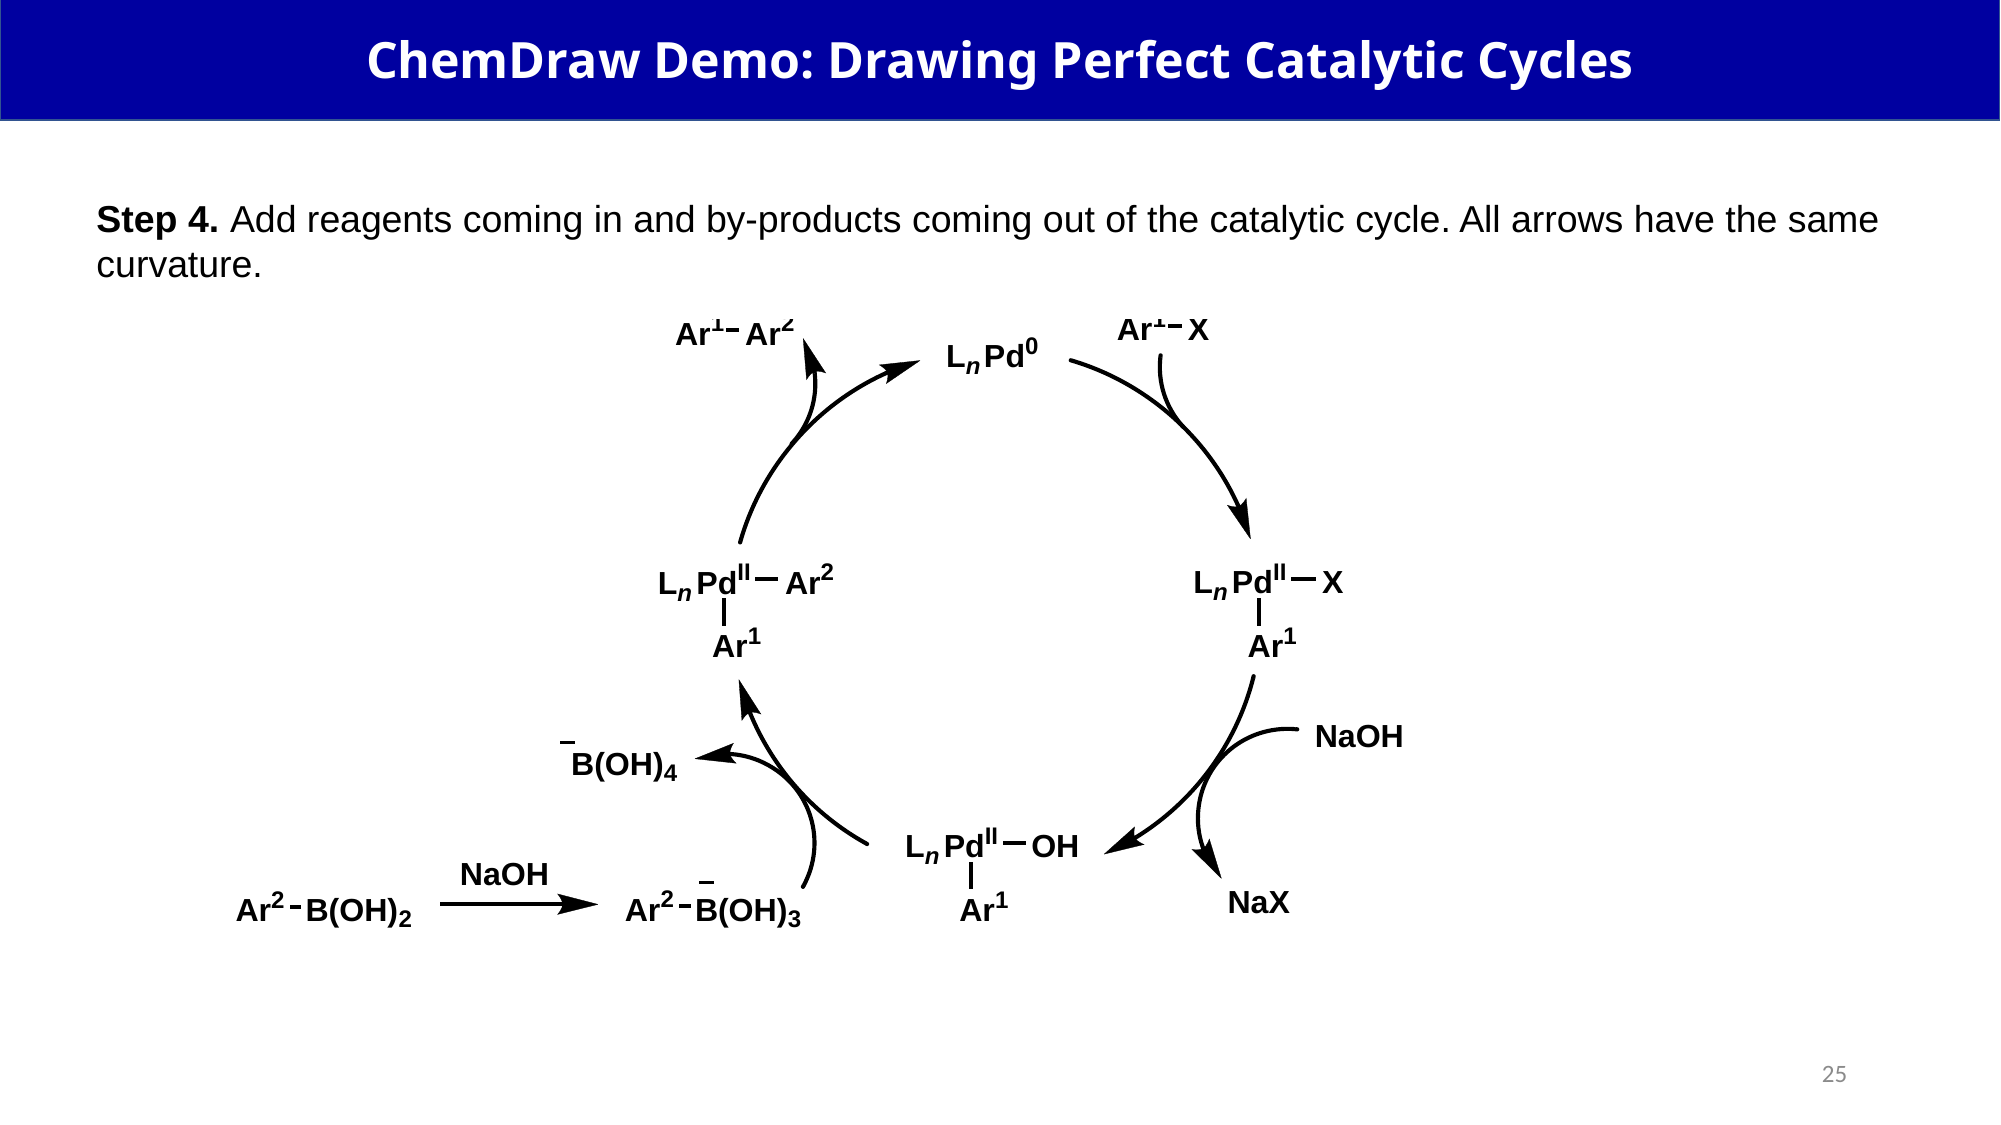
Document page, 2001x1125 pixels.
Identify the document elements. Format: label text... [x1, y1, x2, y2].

slide_number 25 [1412, 1042, 1863, 1103]
text_box Step 4. Add reagents coming in and by-products coming out of the catalytic cycle. All arrows have the same curvature. [81, 187, 1919, 292]
text_box ChemDraw Demo: Drawing Perfect Catalytic Cycles [137, 11, 1863, 113]
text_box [233, 319, 1425, 964]
text_box [0, 0, 2000, 121]
